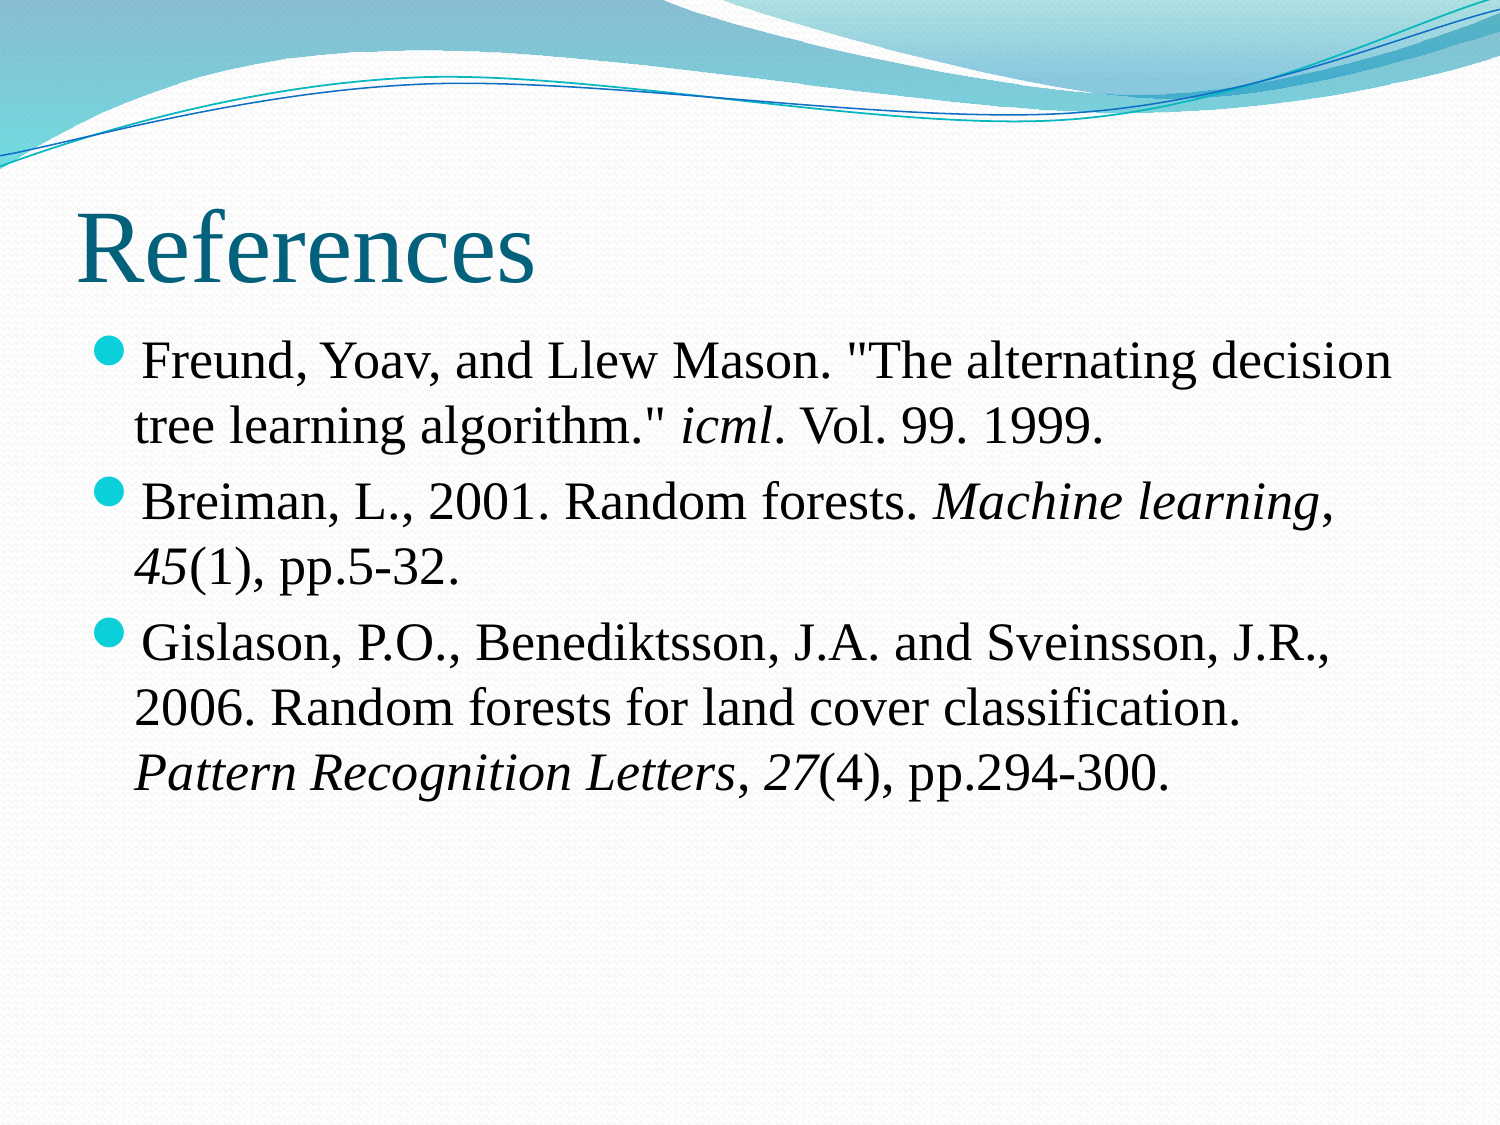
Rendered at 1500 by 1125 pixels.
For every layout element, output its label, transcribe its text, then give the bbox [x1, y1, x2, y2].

title References [75, 115, 1425, 303]
list Freund, Yoav, and Llew Mason. "The alternating decision tree learning algorithm." icml. Vol. 99. 1999. Breiman, L., 2001. Random forests. Machine learning, 45(1), pp.5-32. Gislason, P.O., Benediktsson, J.A. and Sveinsson, J.R., 2006. Random forests for land cover classification. Pattern Recognition Letters, 27(4), pp.294-300. [75, 317, 1425, 1038]
